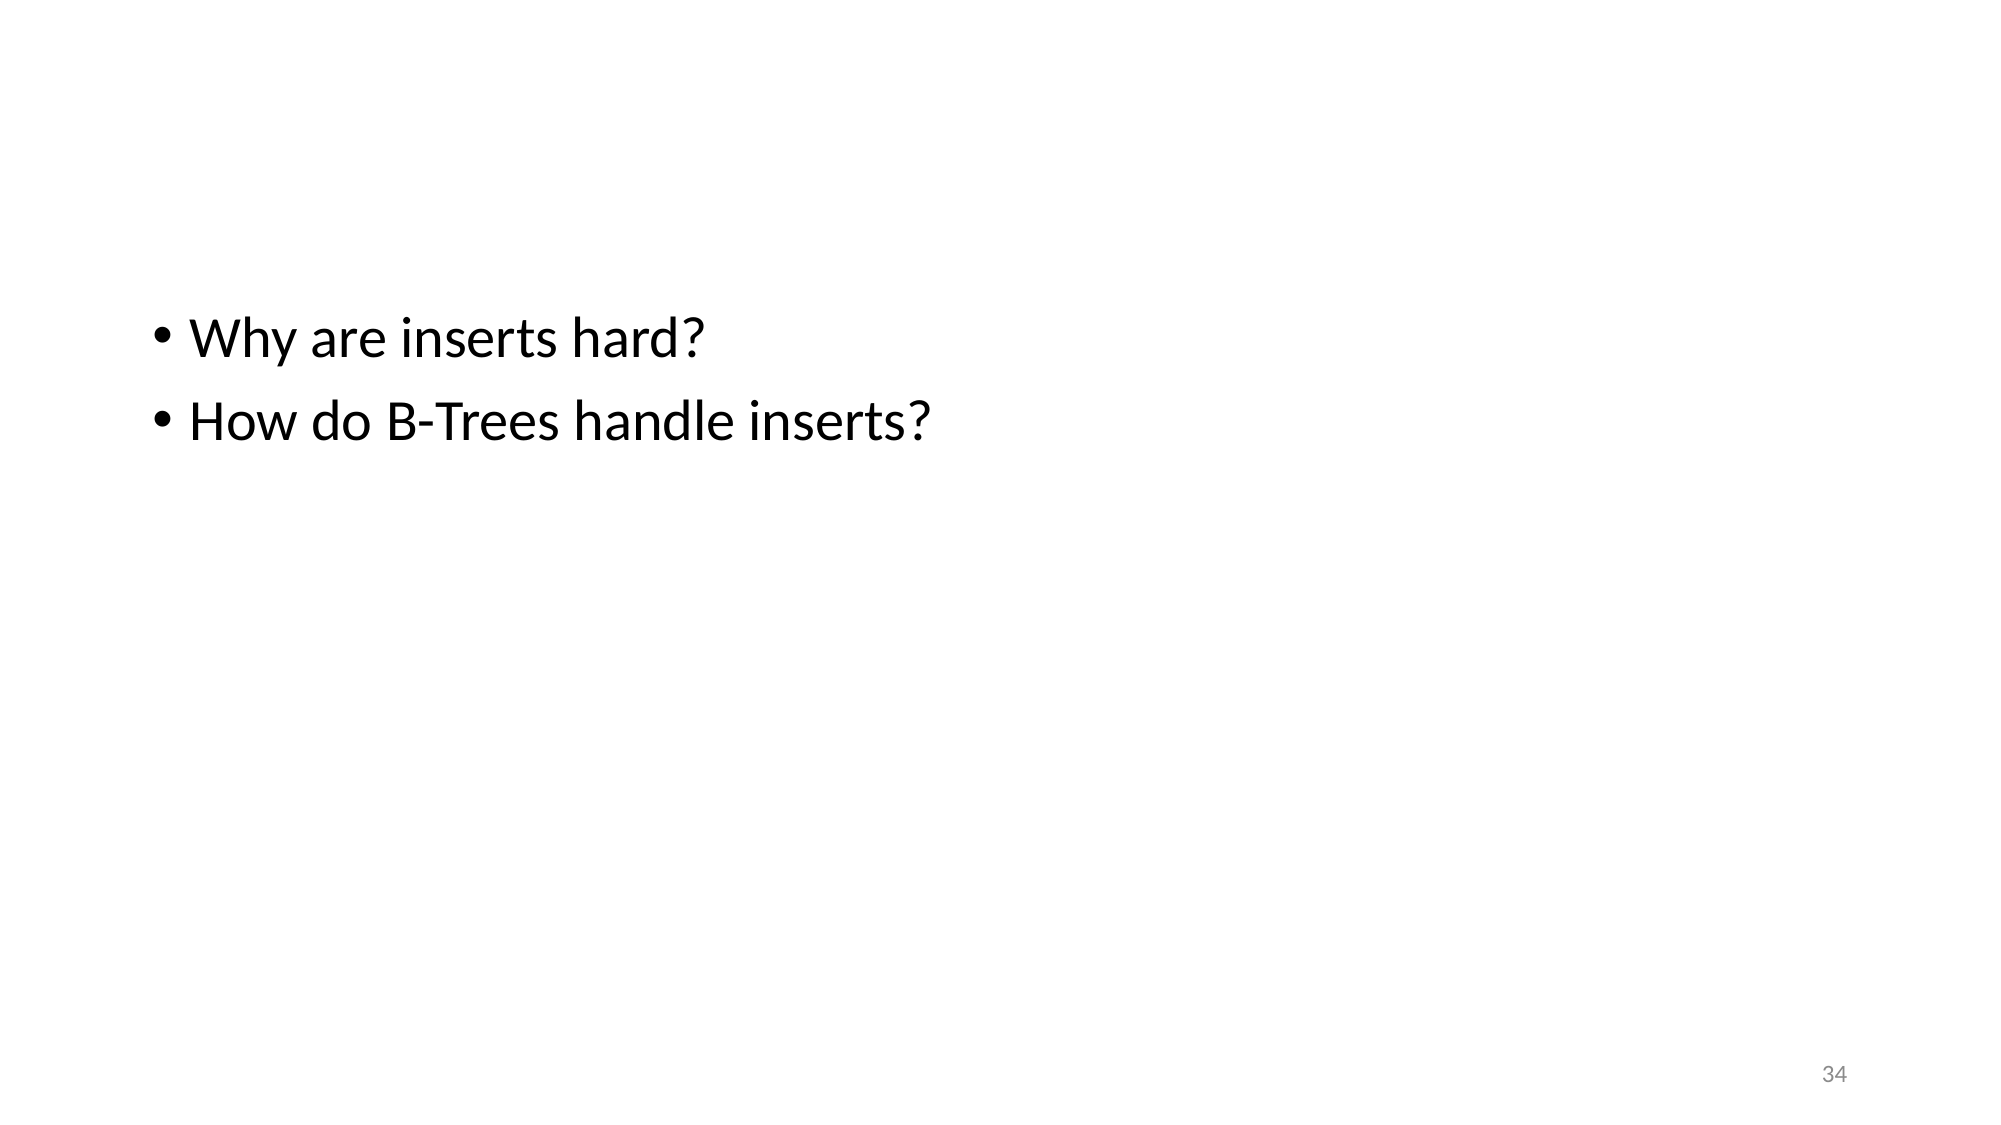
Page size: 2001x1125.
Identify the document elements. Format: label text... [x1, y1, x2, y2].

list Why are inserts hard? How do B-Trees handle inserts? [137, 299, 1863, 1014]
slide_number 34 [1412, 1042, 1863, 1103]
